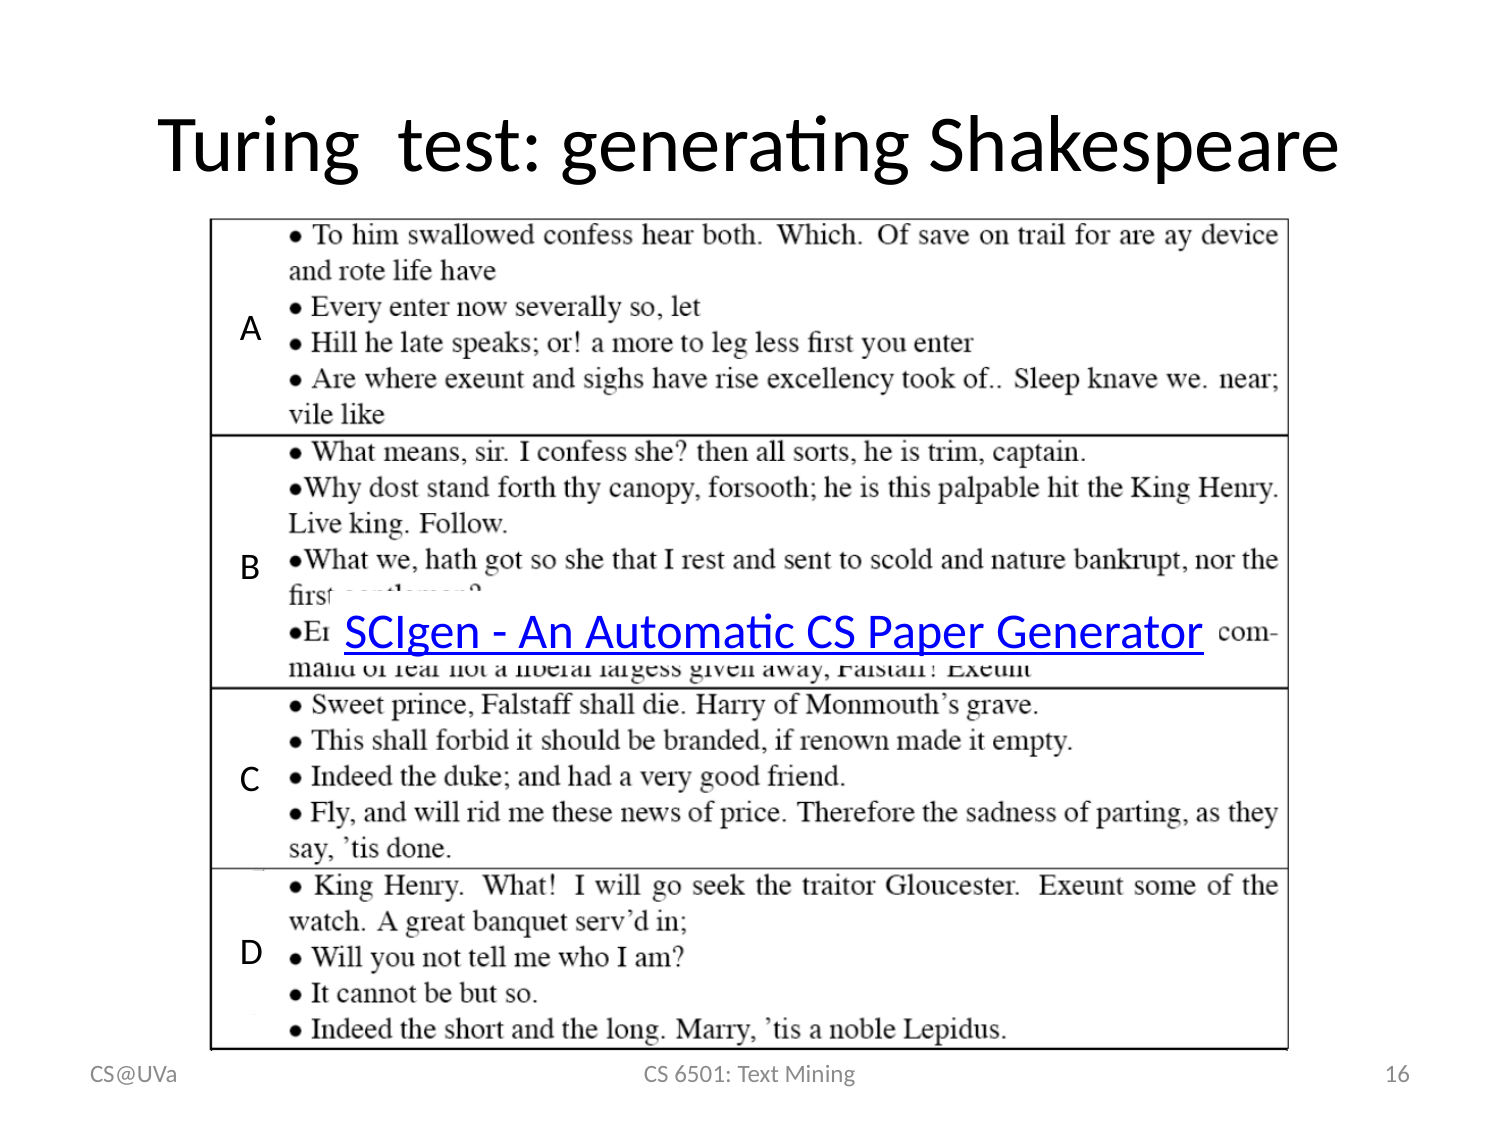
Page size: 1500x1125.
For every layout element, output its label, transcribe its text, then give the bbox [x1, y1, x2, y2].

title Turing test: generating Shakespeare [75, 45, 1425, 233]
slide_number CS@UVa [75, 1042, 425, 1103]
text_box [224, 870, 313, 1014]
slide_number 16 [1074, 1042, 1425, 1103]
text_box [224, 699, 313, 843]
footer CS 6501: Text Mining [512, 1060, 988, 1103]
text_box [224, 232, 313, 375]
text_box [224, 449, 313, 597]
picture [206, 215, 1294, 1051]
